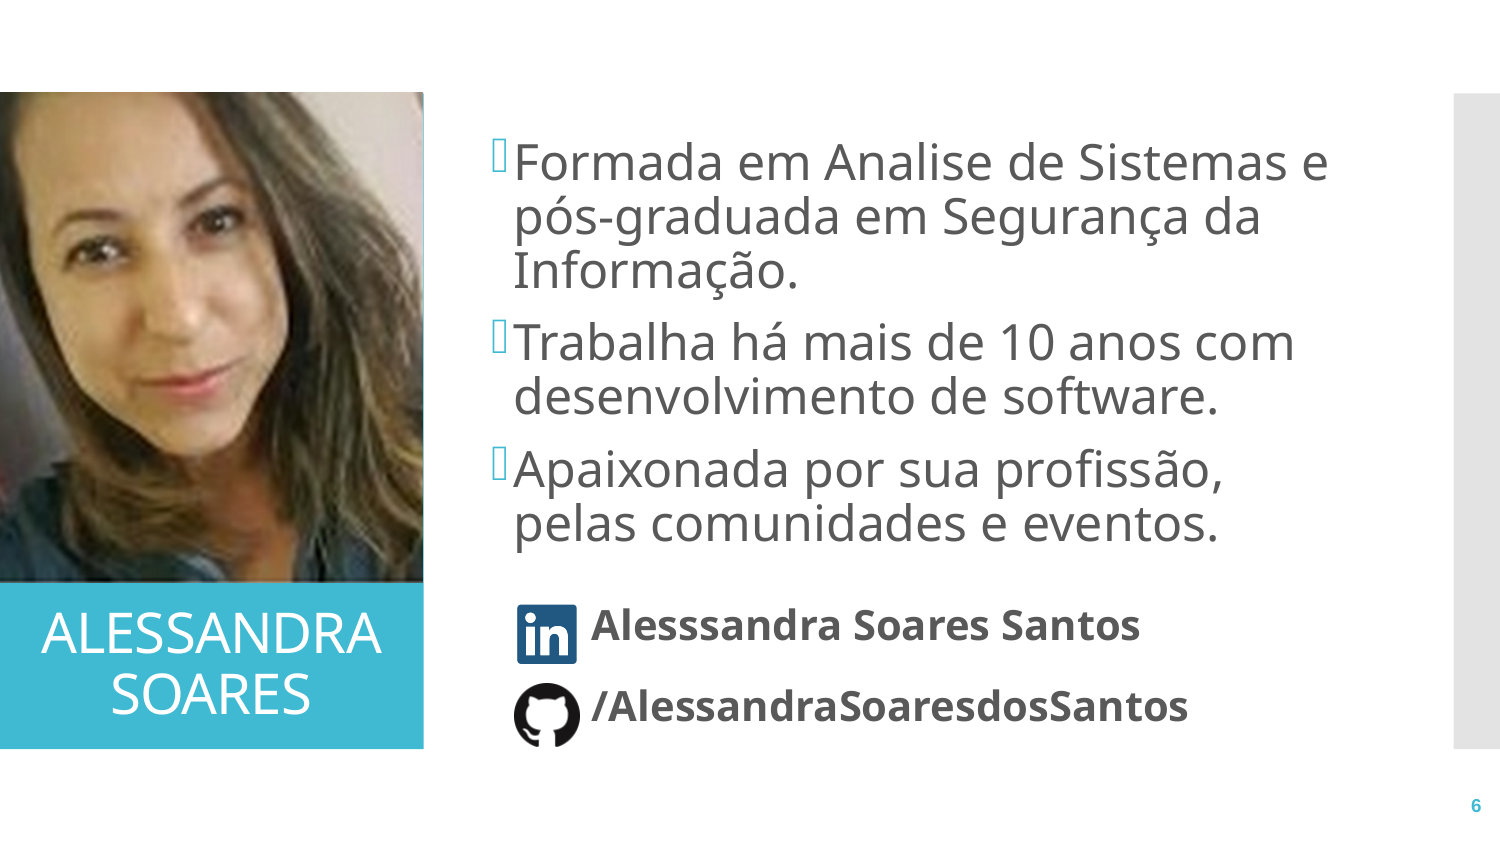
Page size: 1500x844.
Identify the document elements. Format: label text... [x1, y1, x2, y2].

text_box Alesssandra Soares Santos [576, 583, 1270, 664]
picture [0, 92, 424, 584]
picture [514, 683, 580, 749]
text_box /AlessandraSoaresdosSantos [576, 664, 1270, 765]
slide_number 6 [1308, 782, 1497, 827]
picture [517, 603, 577, 664]
list Formada em Analise de Sistemas e pós-graduada em Segurança da Informação. Trabalha há mais de 10 anos com desenvolvimento de software. Apaixonada por sua profissão, pelas comunidades e eventos. [476, 106, 1376, 584]
title ALESSANDRA SOARES [0, 591, 423, 740]
